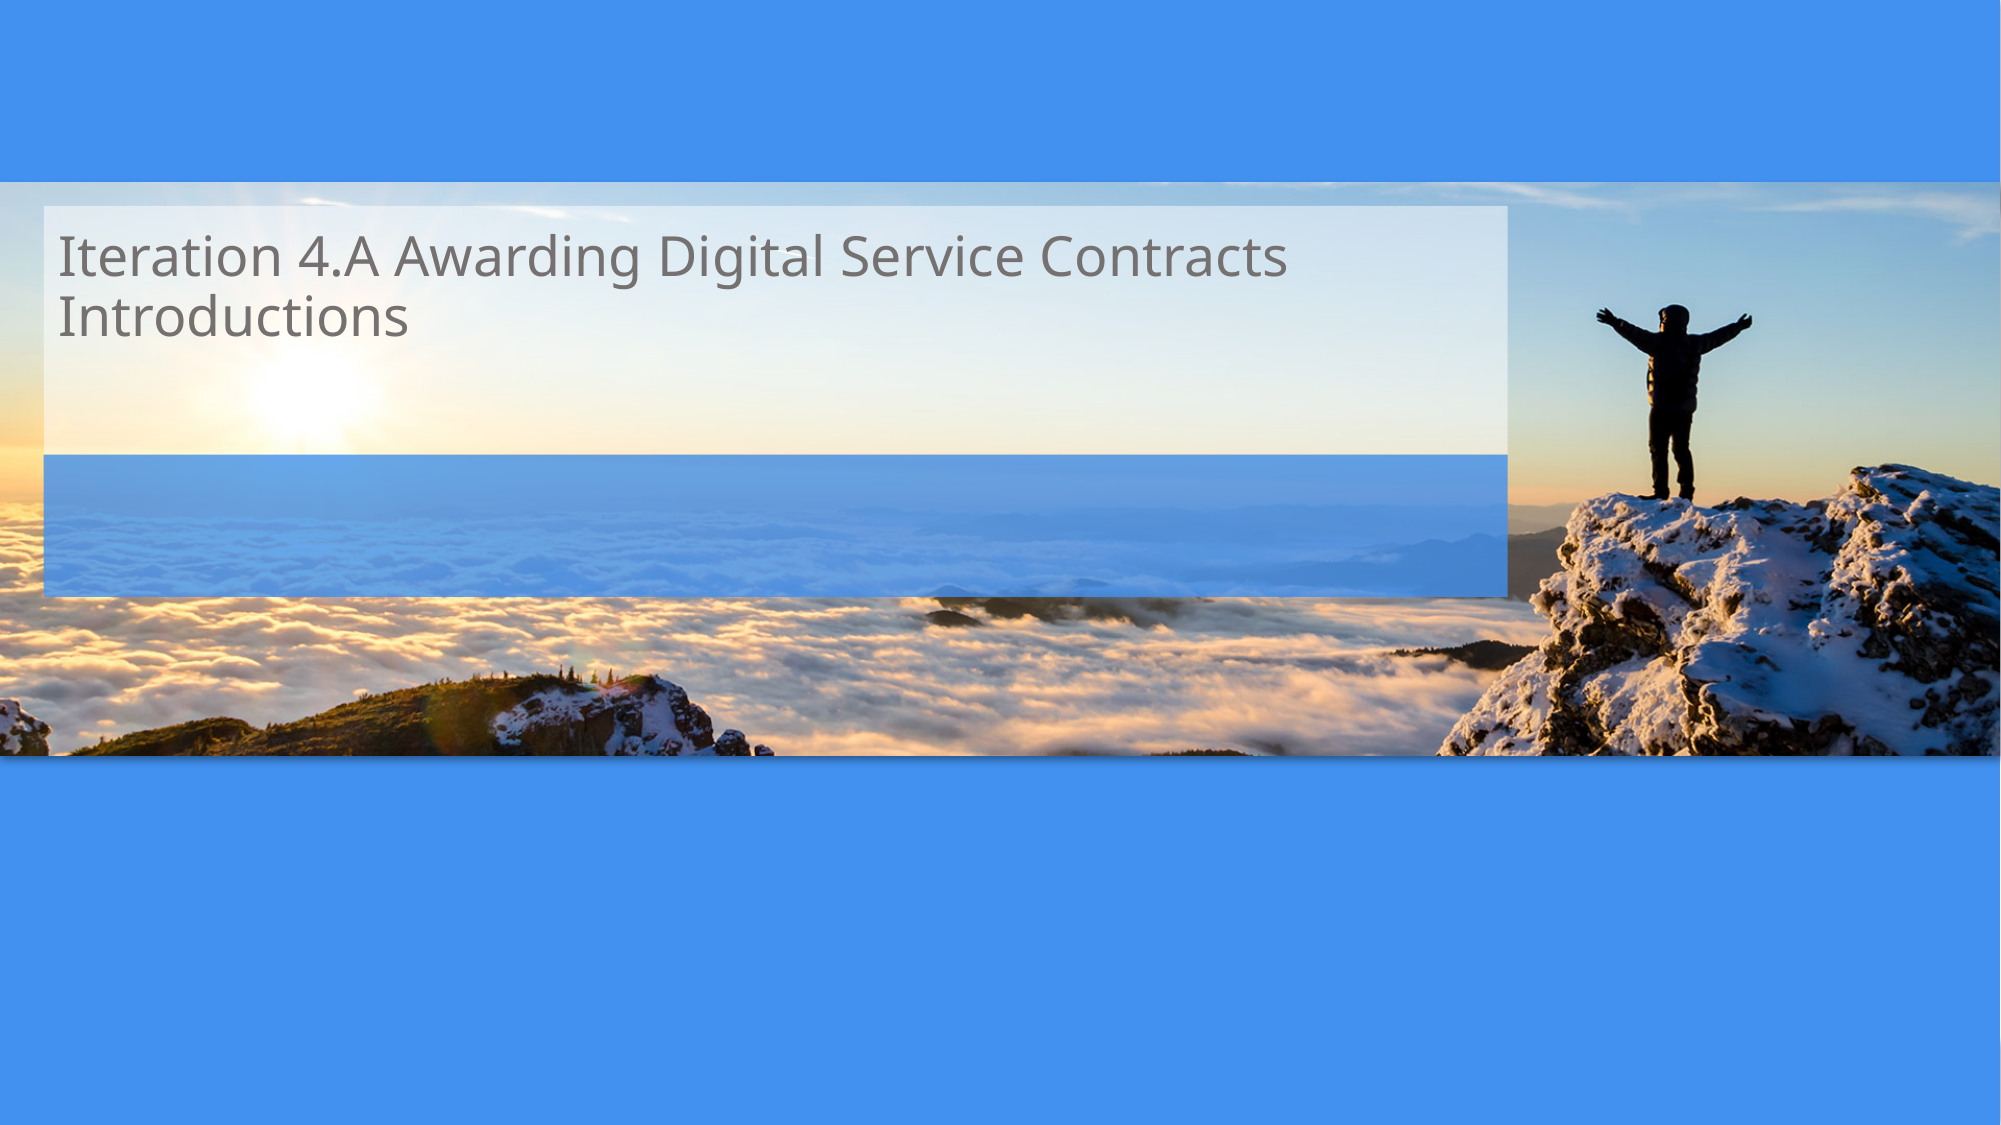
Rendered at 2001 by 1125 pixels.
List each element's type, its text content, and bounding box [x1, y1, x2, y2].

title Iteration 4.A Awarding Digital Service Contracts Introductions [43, 220, 1544, 357]
picture [0, 182, 2001, 756]
